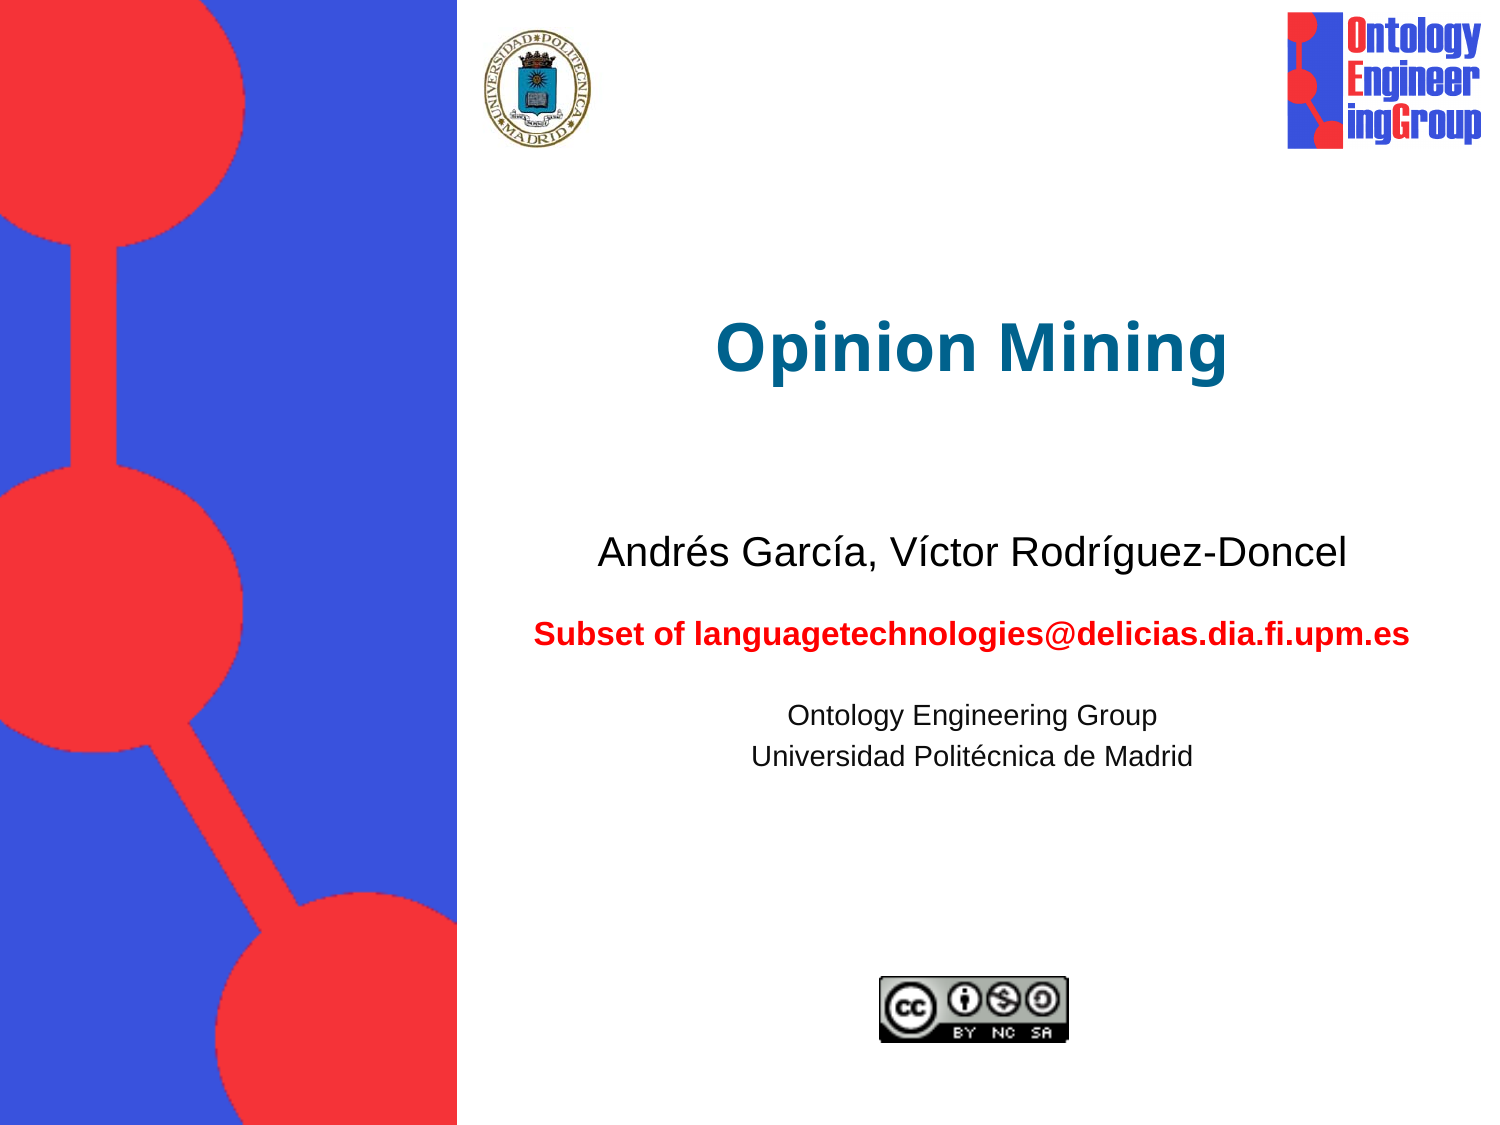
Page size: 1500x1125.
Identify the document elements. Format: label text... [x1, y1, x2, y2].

title Opinion Mining [653, 249, 1292, 441]
picture [0, 0, 457, 1125]
picture [1287, 12, 1481, 149]
picture [879, 976, 1069, 1044]
picture [467, 27, 609, 149]
text_box Andrés García, Víctor Rodríguez-Doncel Subset of languagetechnologies@delicias.dia.fi.upm.es Ontology Engineering Group Universidad Politécnica de Madrid [445, 527, 1500, 890]
